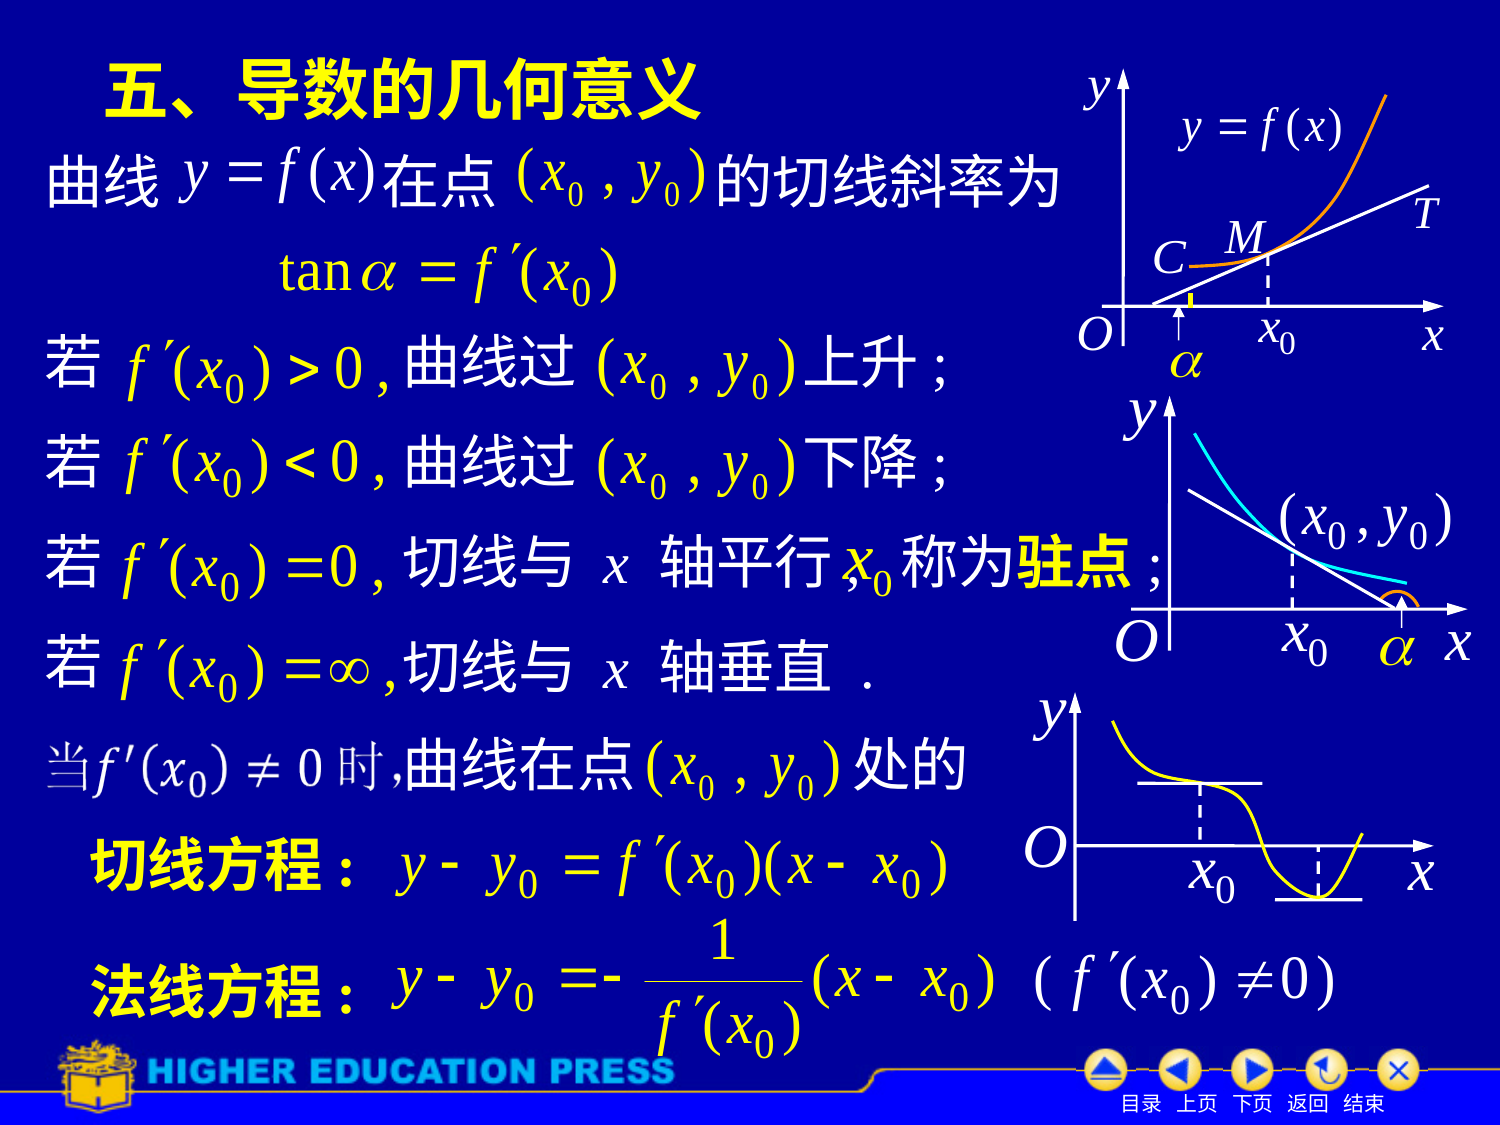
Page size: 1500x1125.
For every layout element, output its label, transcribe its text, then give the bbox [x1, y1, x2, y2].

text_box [1021, 692, 1438, 921]
text_box 切线与 x 轴平行, [387, 517, 830, 603]
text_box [274, 237, 621, 311]
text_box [29, 129, 1074, 223]
text_box 曲线过 [387, 417, 587, 503]
text_box 若 [29, 417, 167, 503]
text_box 若 [29, 617, 167, 703]
text_box 若 [29, 517, 167, 603]
text_box 曲线过 [387, 317, 587, 403]
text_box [112, 334, 393, 409]
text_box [108, 533, 388, 606]
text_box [587, 417, 806, 512]
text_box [830, 514, 898, 609]
text_box [29, 732, 387, 800]
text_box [1112, 395, 1475, 671]
picture [0, 0, 1500, 1125]
text_box 下降; [806, 417, 988, 503]
title 五、导数的几何意义 [87, 37, 776, 129]
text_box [387, 720, 1021, 813]
text_box 若 [29, 317, 167, 403]
text_box 法线方程: [74, 948, 375, 1033]
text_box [1074, 68, 1450, 389]
text_box 称为驻点; [898, 517, 1112, 603]
text_box 切线与 x 轴垂直 . [387, 623, 900, 708]
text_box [110, 428, 388, 502]
text_box 上升; [806, 317, 975, 403]
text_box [1031, 945, 1338, 1019]
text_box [587, 317, 806, 412]
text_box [106, 634, 400, 708]
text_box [391, 830, 950, 904]
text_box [387, 908, 1000, 1063]
text_box 切线方程: [74, 820, 375, 906]
